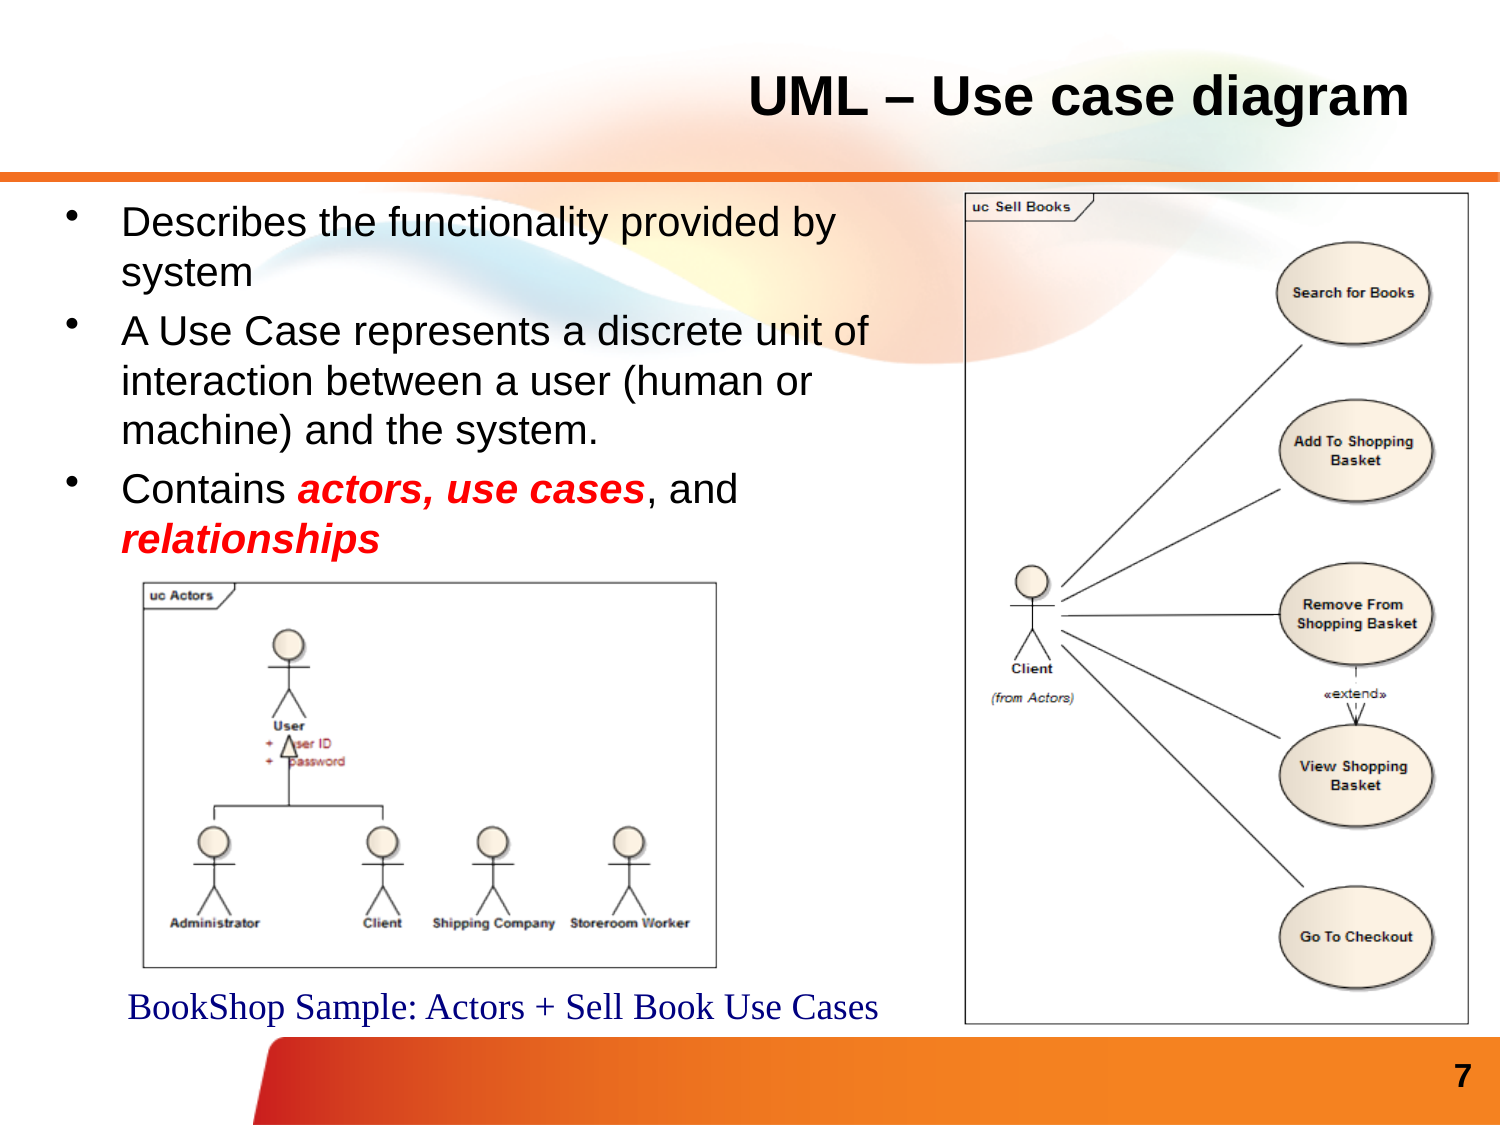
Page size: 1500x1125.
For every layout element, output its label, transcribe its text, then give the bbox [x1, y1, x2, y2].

picture [137, 577, 723, 976]
list Describes the functionality provided by system A Use Case represents a discrete unit of interaction between a user (human or machine) and the system. Contains actors, use cases, and relationships [50, 187, 938, 600]
text_box BookShop Sample: Actors + Sell Book Use Cases [112, 974, 957, 1035]
title UML – Use case diagram [437, 24, 1425, 161]
picture [0, 0, 1500, 1125]
